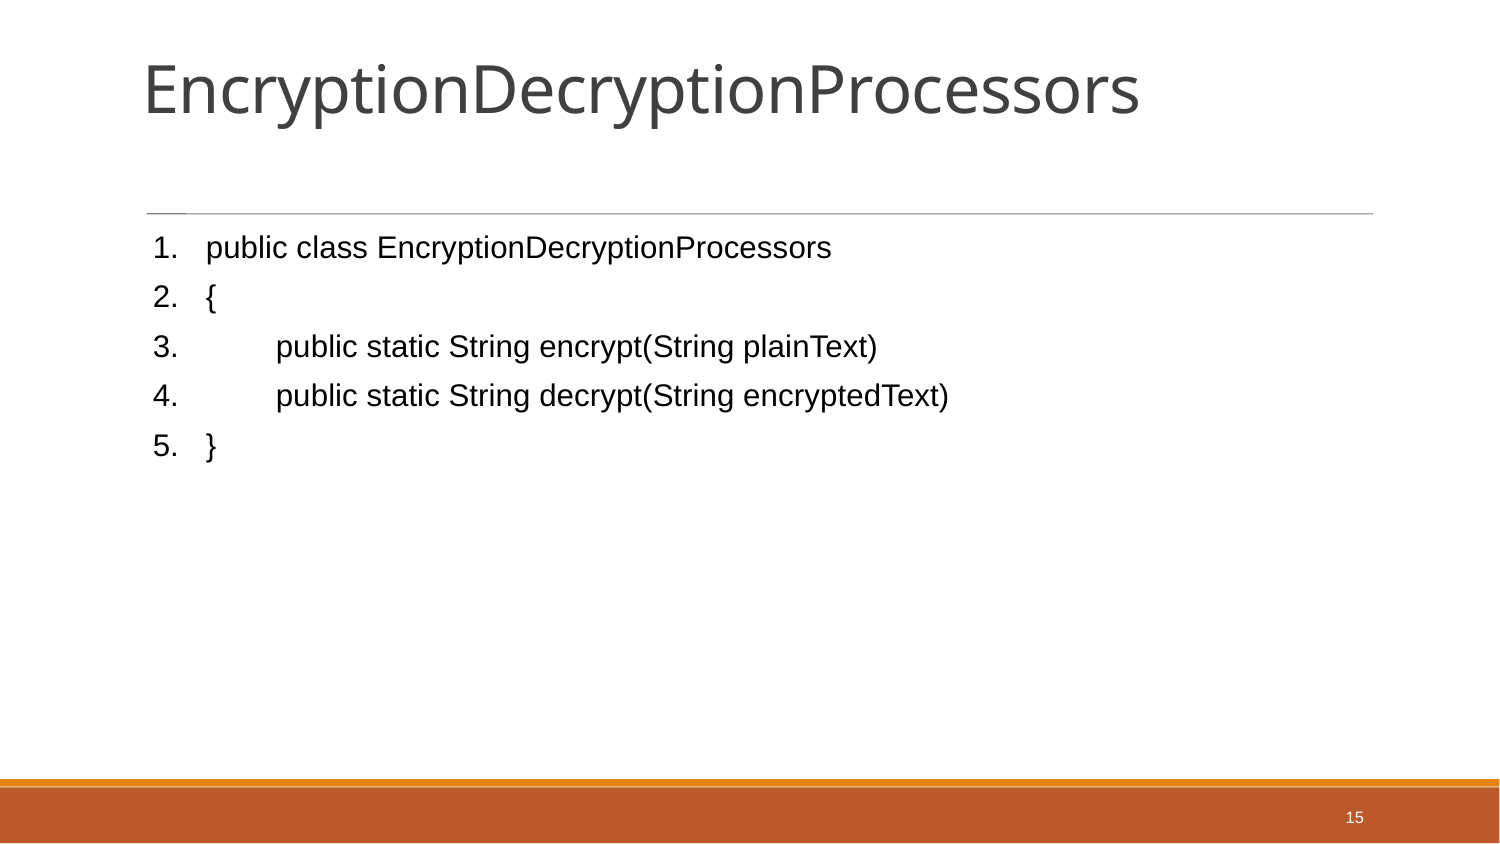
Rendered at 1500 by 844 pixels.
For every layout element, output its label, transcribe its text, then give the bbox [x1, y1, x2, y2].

text_box 15 [1218, 794, 1379, 840]
text_box public class EncryptionDecryptionProcessors { public static String encrypt(String plainText) public static String decrypt(String encryptedText) } [134, 227, 1455, 457]
text_box EncryptionDecryptionProcessors [127, 56, 1365, 135]
